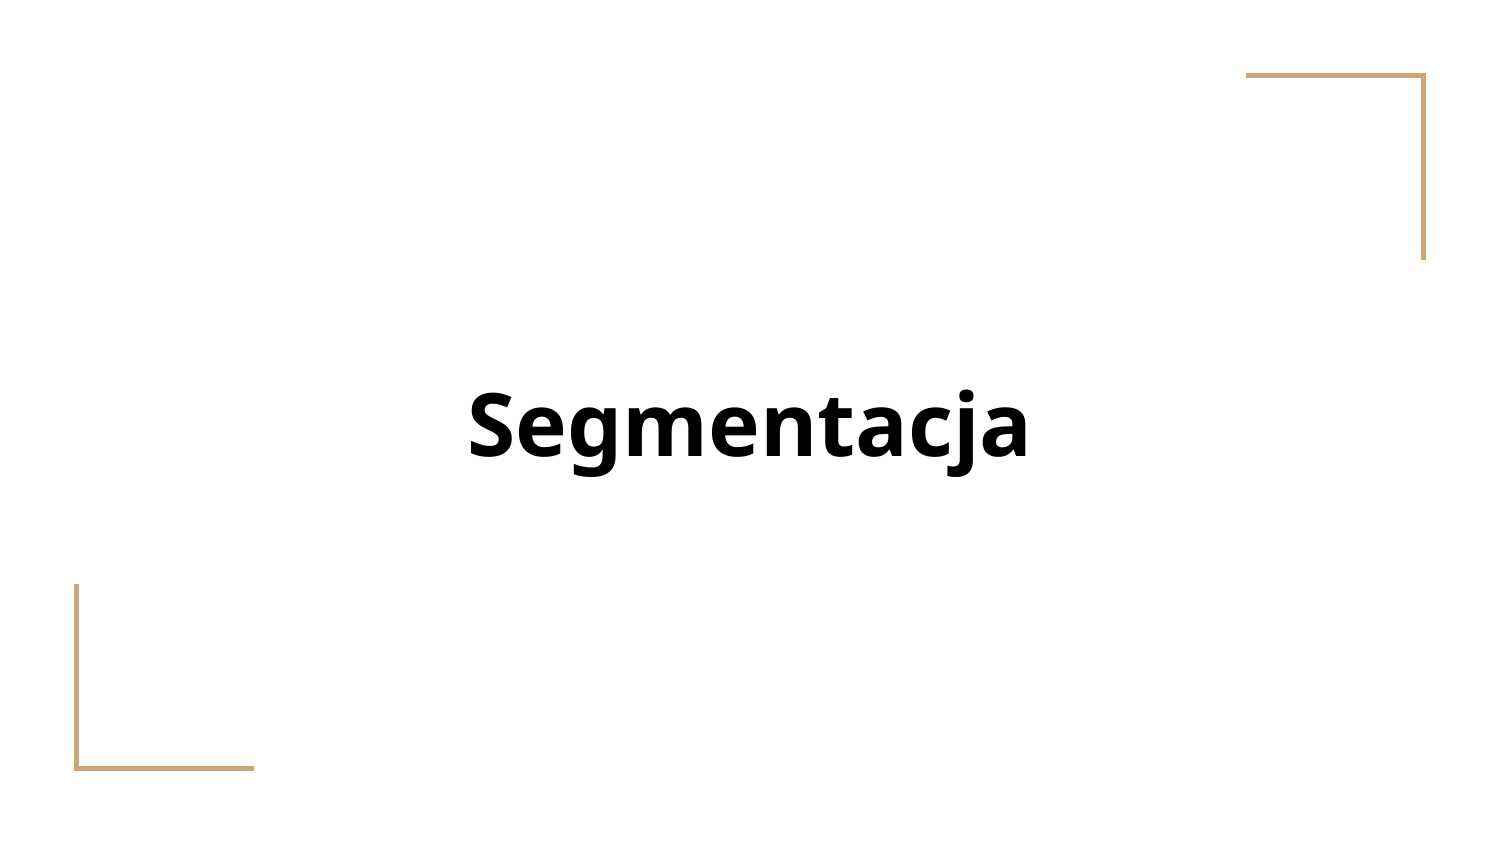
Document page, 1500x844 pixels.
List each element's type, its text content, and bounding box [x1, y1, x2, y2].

title Segmentacja [126, 296, 1374, 548]
